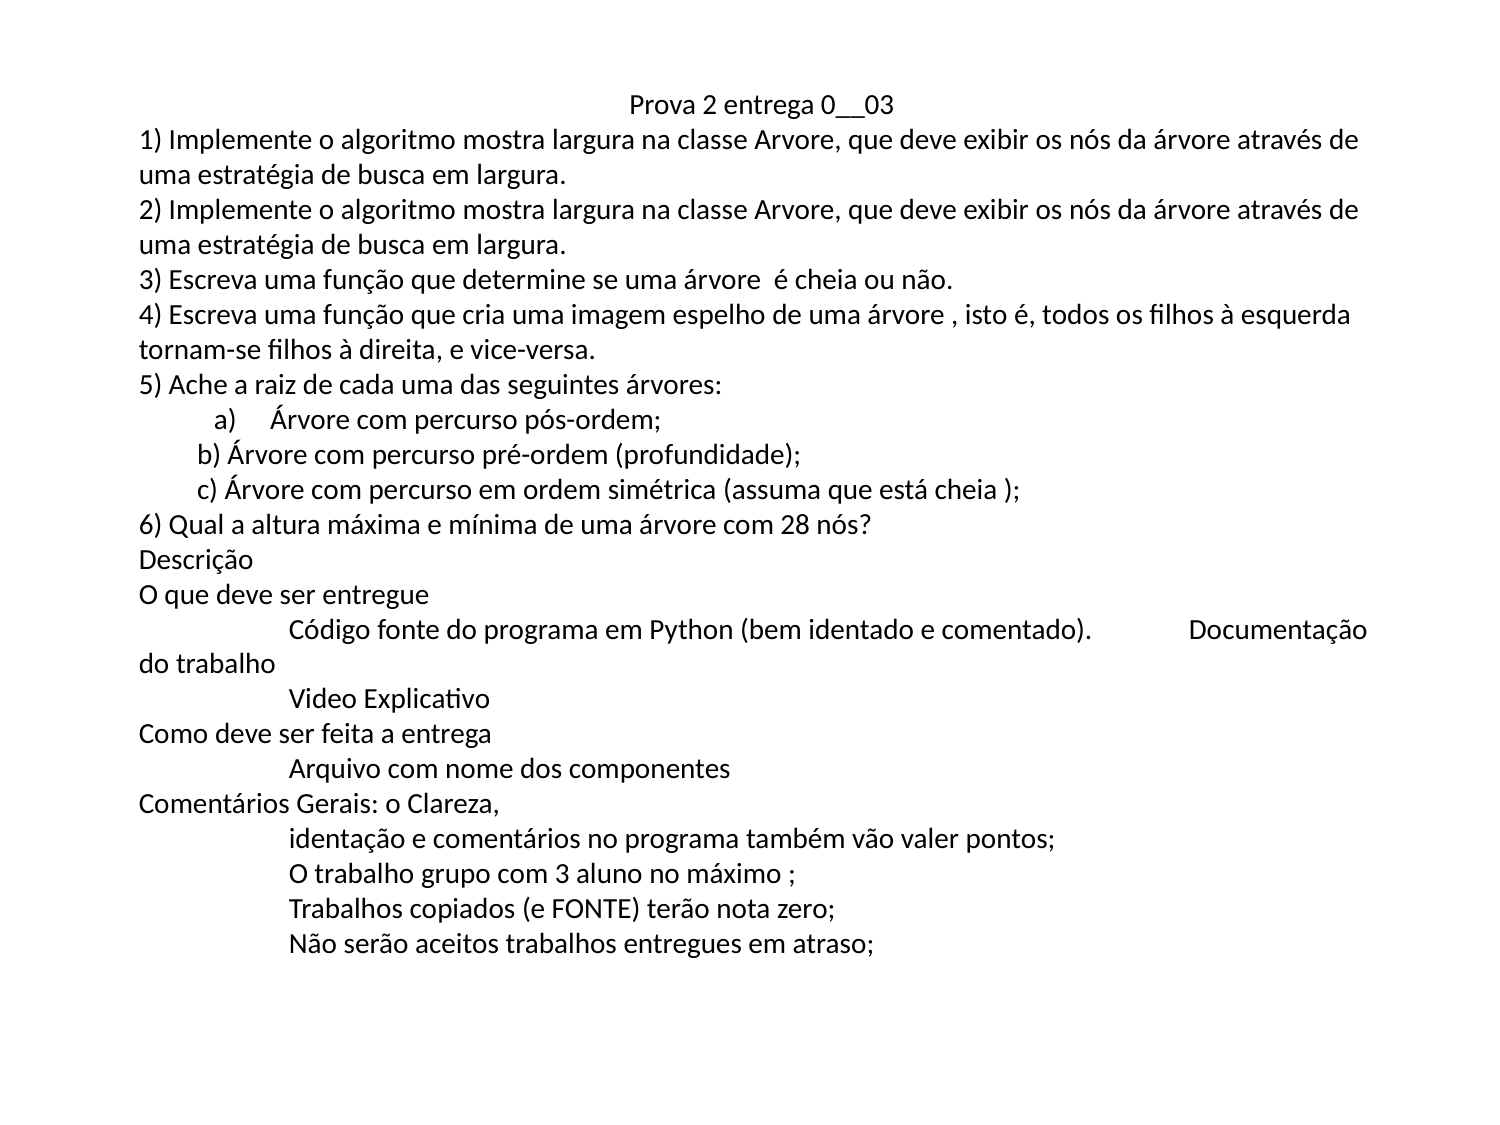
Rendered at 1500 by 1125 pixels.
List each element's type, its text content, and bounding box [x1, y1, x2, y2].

text_box Prova 2 entrega 0__03 1) Implemente o algoritmo mostra largura na classe Arvore, que deve exibir os nós da árvore através de uma estratégia de busca em largura. 2) Implemente o algoritmo mostra largura na classe Arvore, que deve exibir os nós da árvore através de uma estratégia de busca em largura. 3) Escreva uma função que determine se uma árvore é cheia ou não. 4) Escreva uma função que cria uma imagem espelho de uma árvore , isto é, todos os filhos à esquerda tornam-se filhos à direita, e vice-versa. 5) Ache a raiz de cada uma das seguintes árvores: Árvore com percurso pós-ordem; b) Árvore com percurso pré-ordem (profundidade); c) Árvore com percurso em ordem simétrica (assuma que está cheia ); 6) Qual a altura máxima e mínima de uma árvore com 28 nós? Descrição O que deve ser entregue Código fonte do programa em Python (bem identado e comentado). Documentação do trabalho Video Explicativo Como deve ser feita a entrega Arquivo com nome dos componentes Comentários Gerais: o Clareza, identação e comentários no programa também vão valer pontos; O trabalho grupo com 3 aluno no máximo ; Trabalhos copiados (e FONTE) terão nota zero; Não serão aceitos trabalhos entregues em atraso; [123, 78, 1400, 1037]
